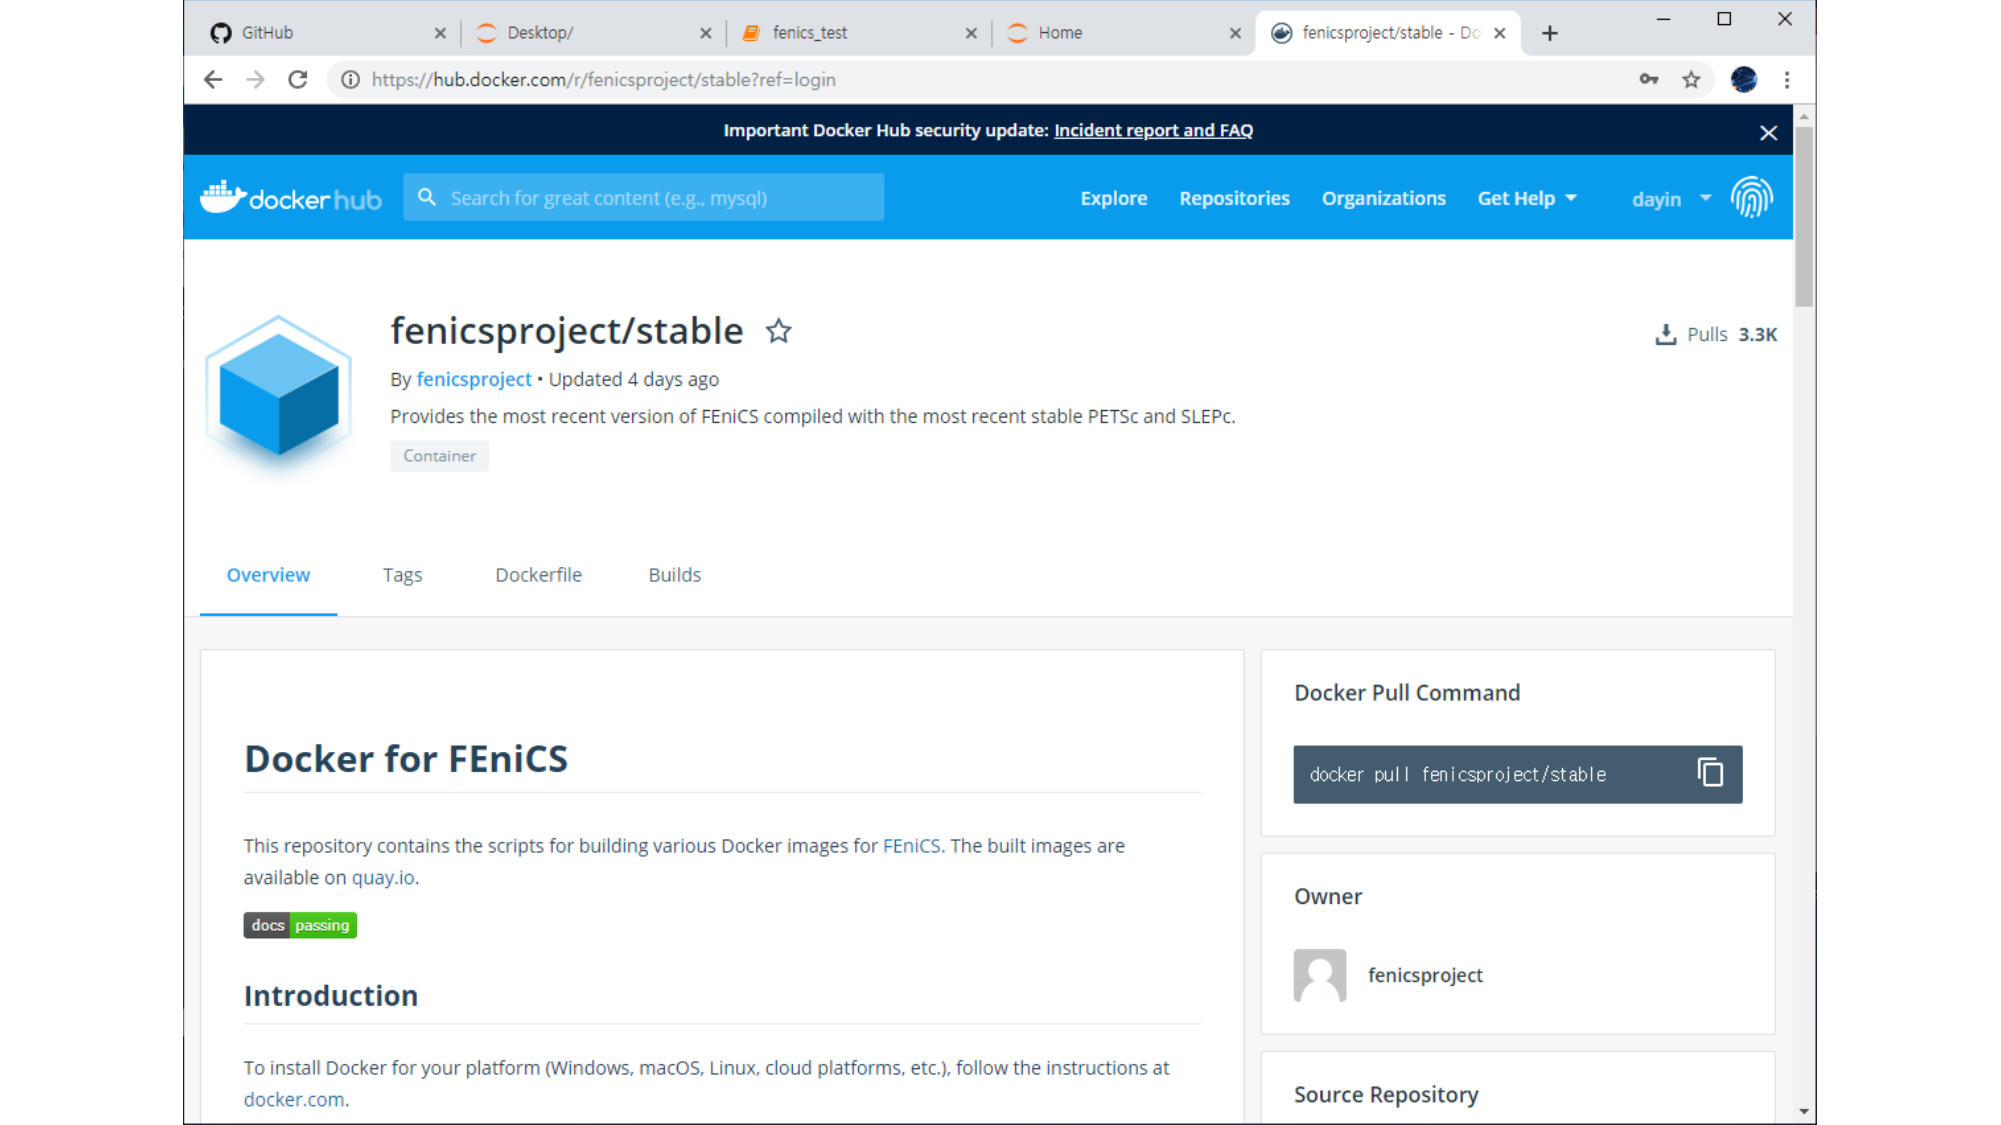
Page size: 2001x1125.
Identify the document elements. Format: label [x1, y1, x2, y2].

picture [183, 0, 1817, 1125]
